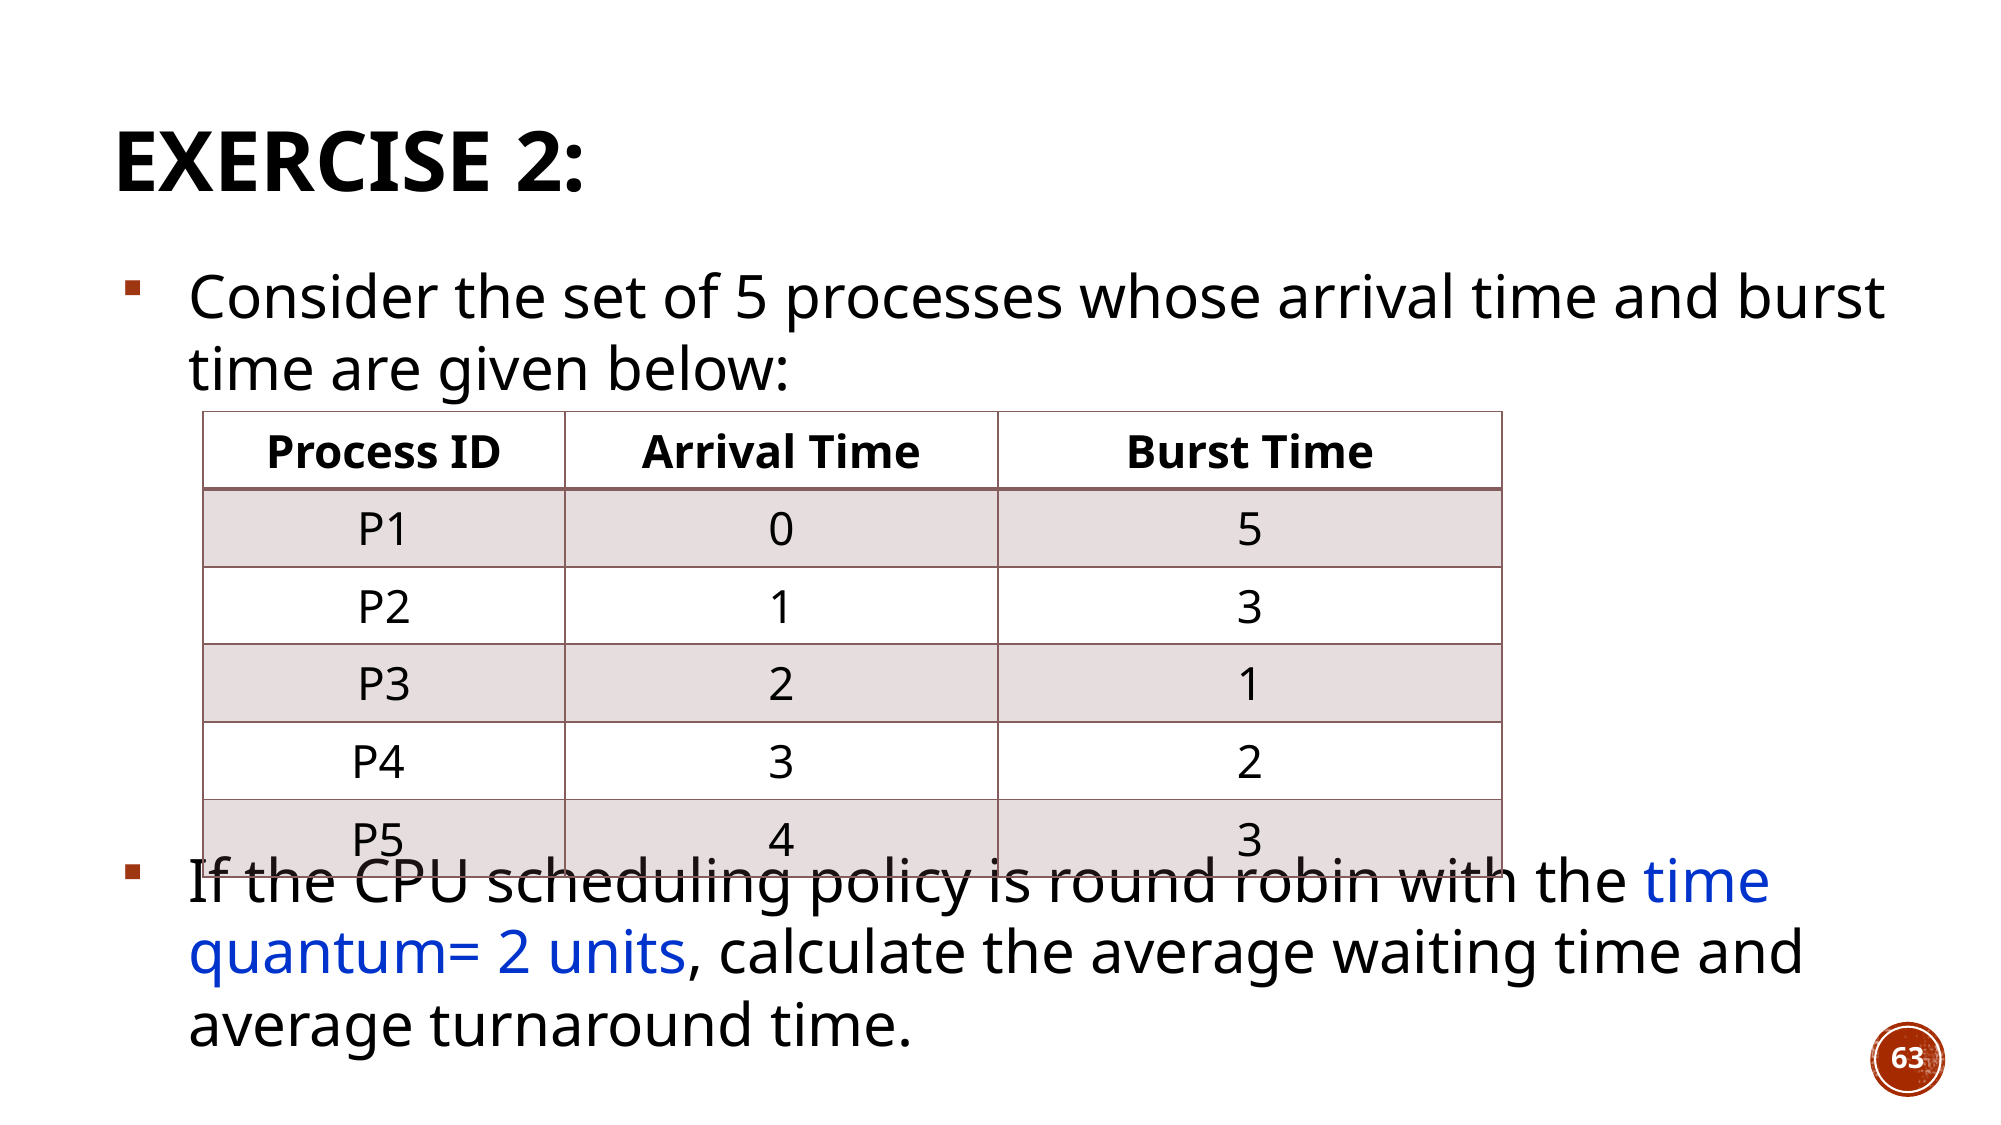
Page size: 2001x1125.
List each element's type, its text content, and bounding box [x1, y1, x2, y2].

table_cell 3 [999, 568, 1501, 643]
title Exercise 2: [97, 79, 1905, 250]
list Consider the set of 5 processes whose arrival time and burst time are given below: If the CPU scheduling policy is round robin with the time quantum= 2 units, calculate the average waiting time and average turnaround time. [97, 250, 1905, 1068]
table_cell 4 [566, 800, 997, 876]
table_cell 2 [566, 645, 997, 721]
table_header Burst Time [999, 412, 1501, 487]
table_cell 5 [999, 491, 1501, 566]
table_cell P3 [204, 645, 564, 721]
table_cell P5 [204, 800, 564, 876]
table_header Arrival Time [566, 412, 997, 487]
table_header Process ID [204, 412, 564, 487]
table_cell 2 [999, 723, 1501, 799]
table_cell 3 [999, 800, 1501, 876]
slide_number 63 [1855, 1028, 1961, 1089]
table_cell 1 [999, 645, 1501, 721]
table_cell 0 [566, 491, 997, 566]
table_cell 3 [566, 723, 997, 799]
table_cell P4 [204, 723, 564, 799]
table_cell P1 [204, 491, 564, 566]
table_cell P2 [204, 568, 564, 643]
table_cell 1 [566, 568, 997, 643]
